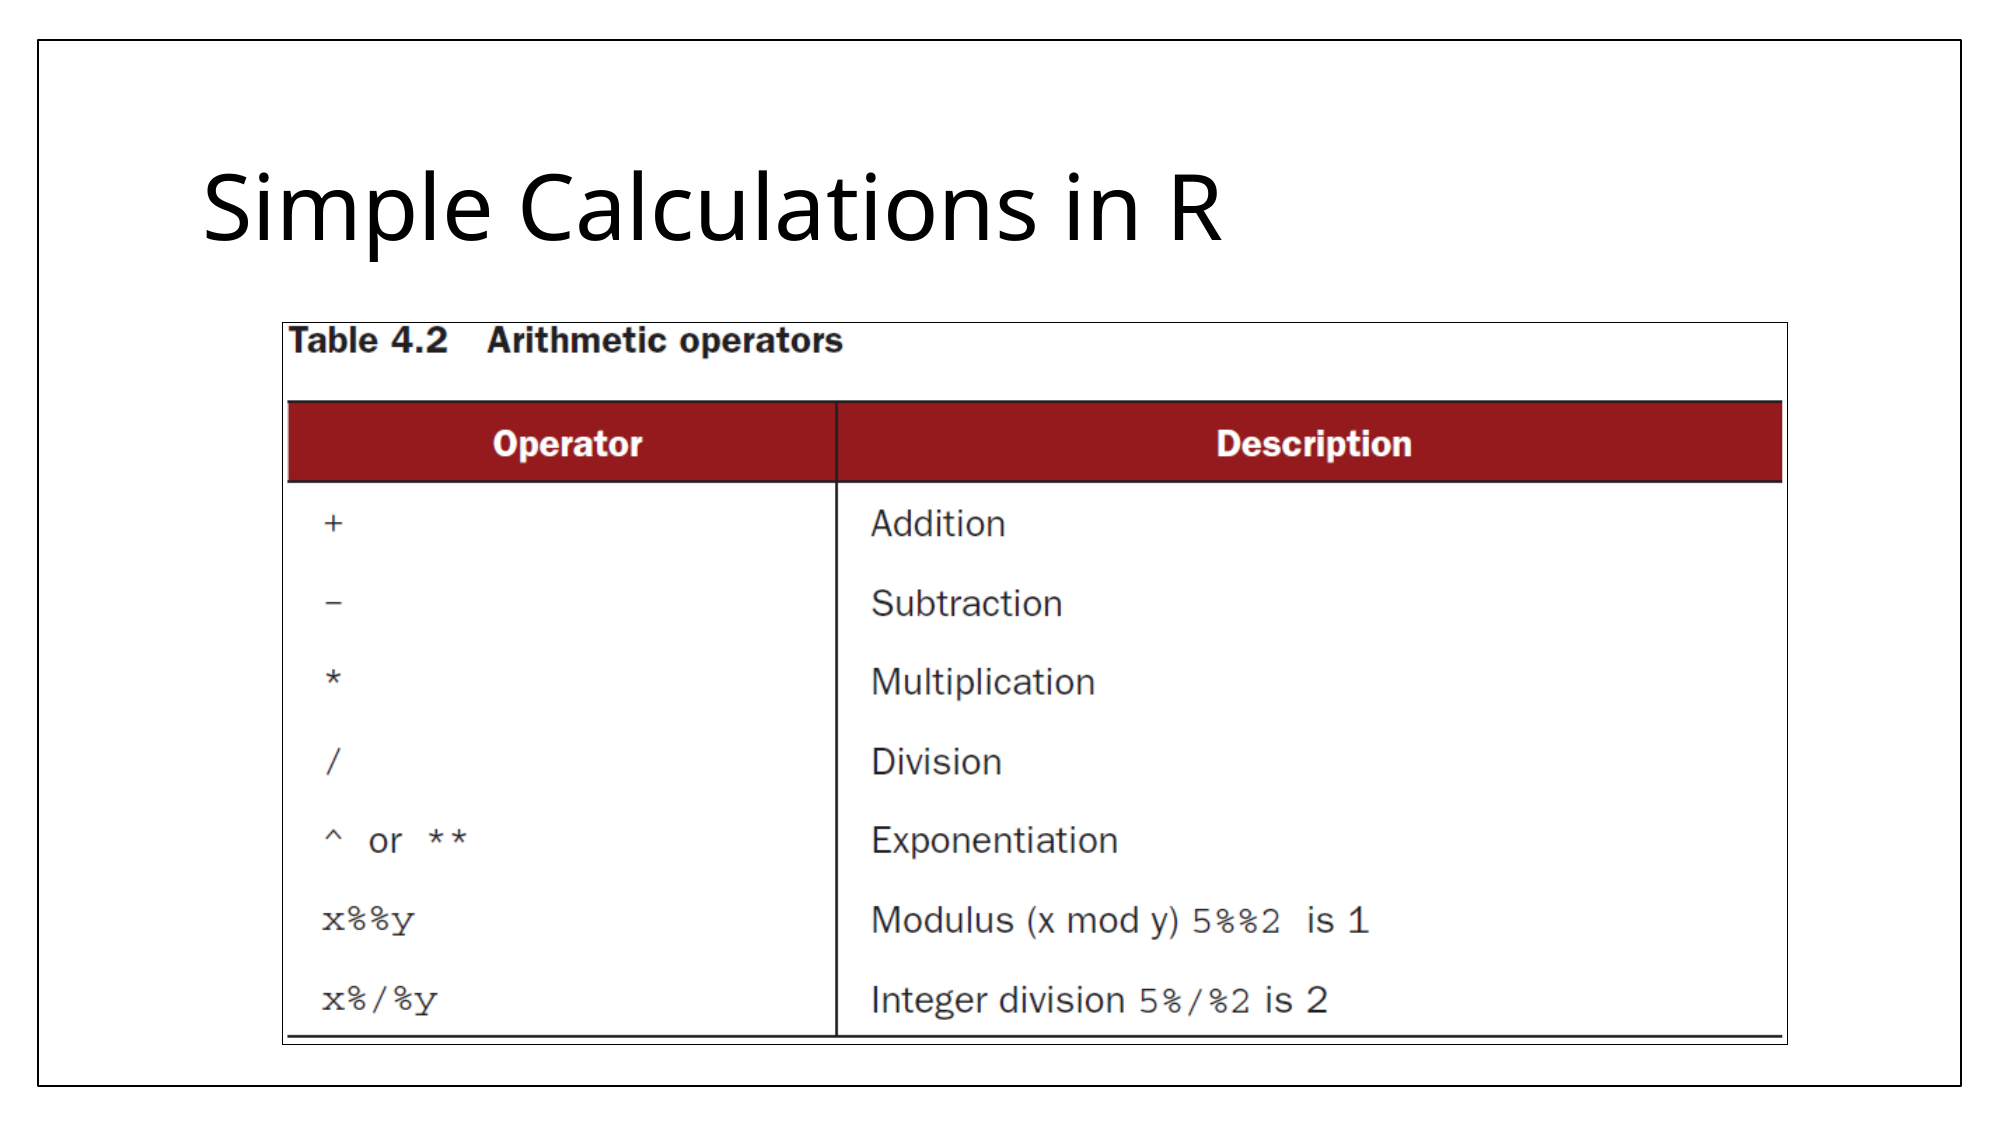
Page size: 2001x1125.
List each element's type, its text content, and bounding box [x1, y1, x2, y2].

title Simple Calculations in R [187, 99, 1808, 323]
picture [282, 322, 1788, 1046]
